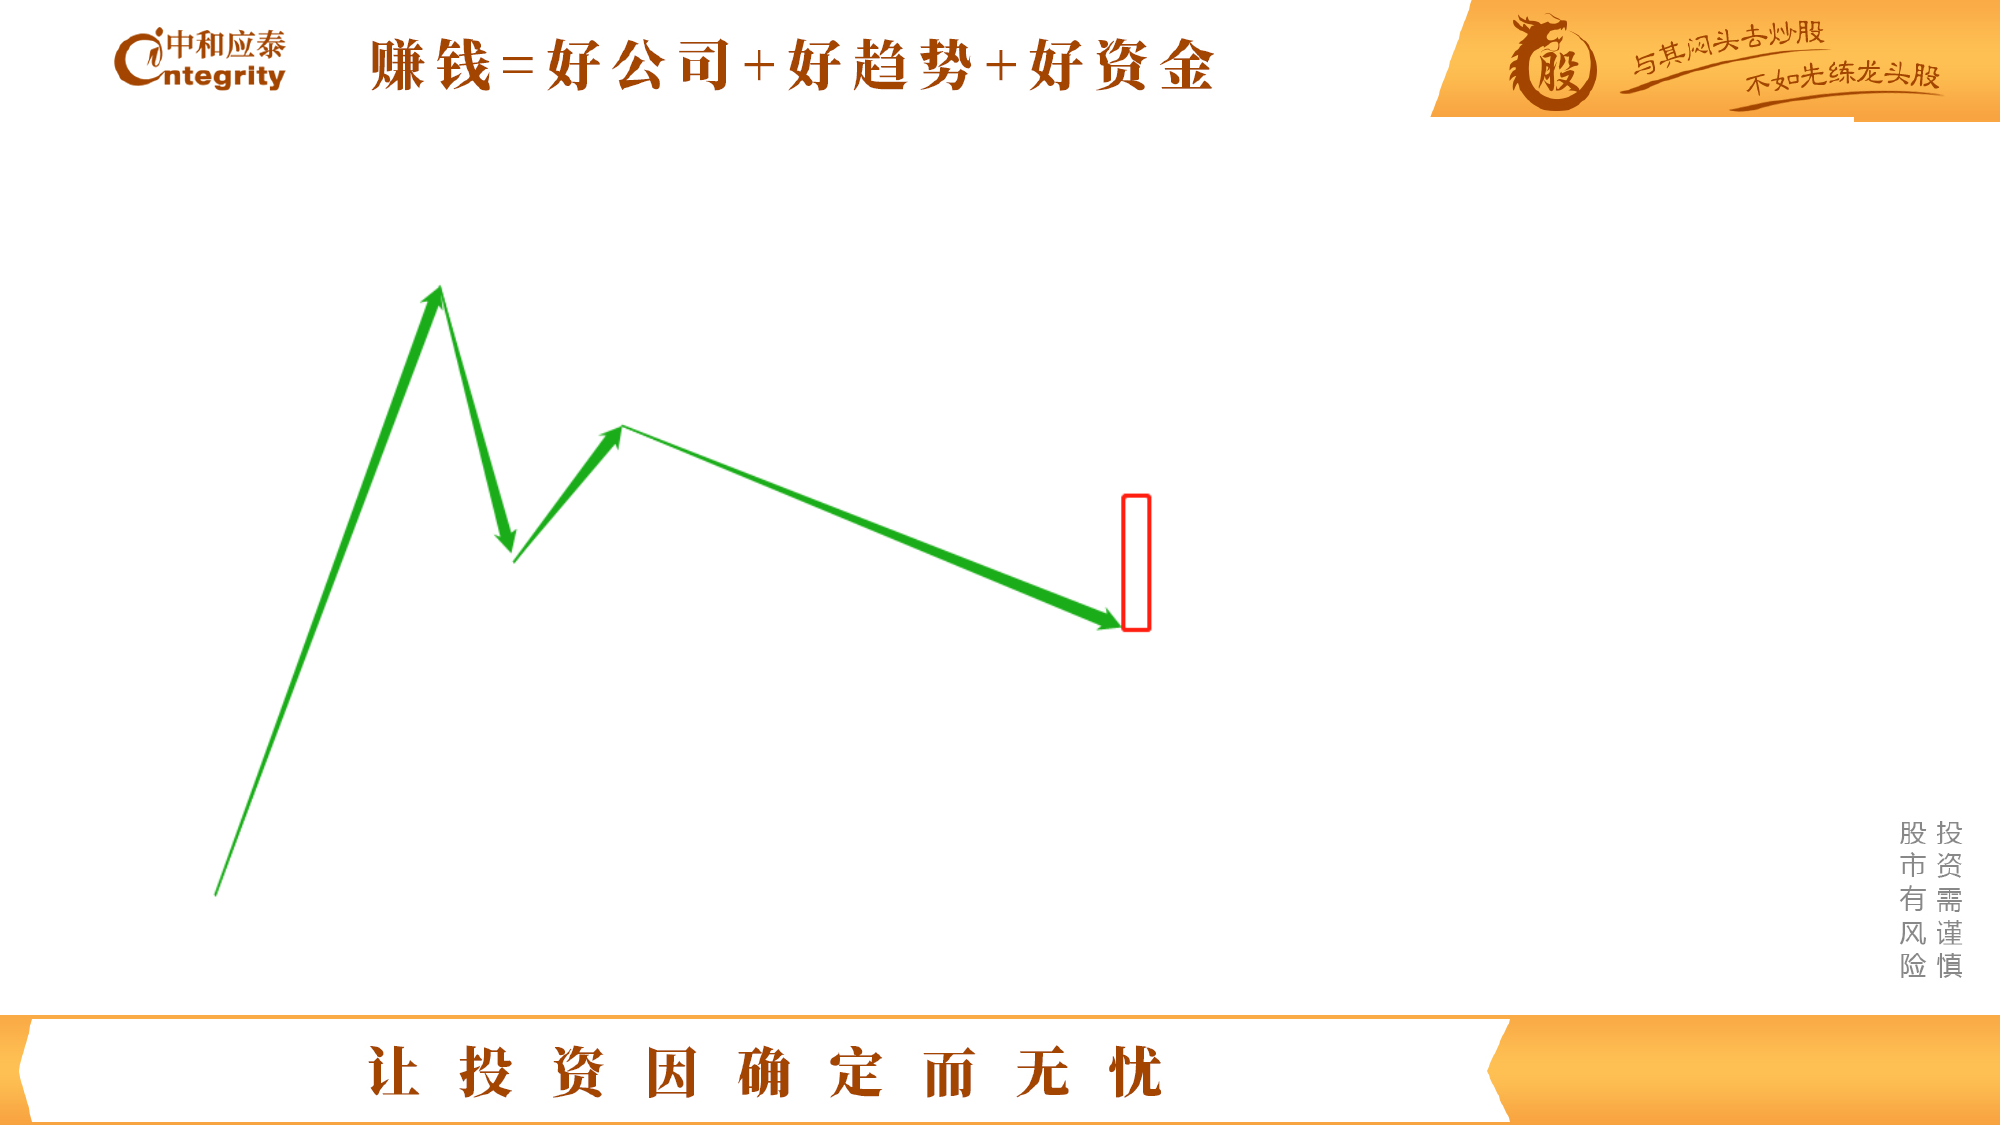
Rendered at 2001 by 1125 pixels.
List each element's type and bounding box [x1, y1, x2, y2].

picture [0, 0, 2000, 1125]
list [0, 117, 1855, 1009]
